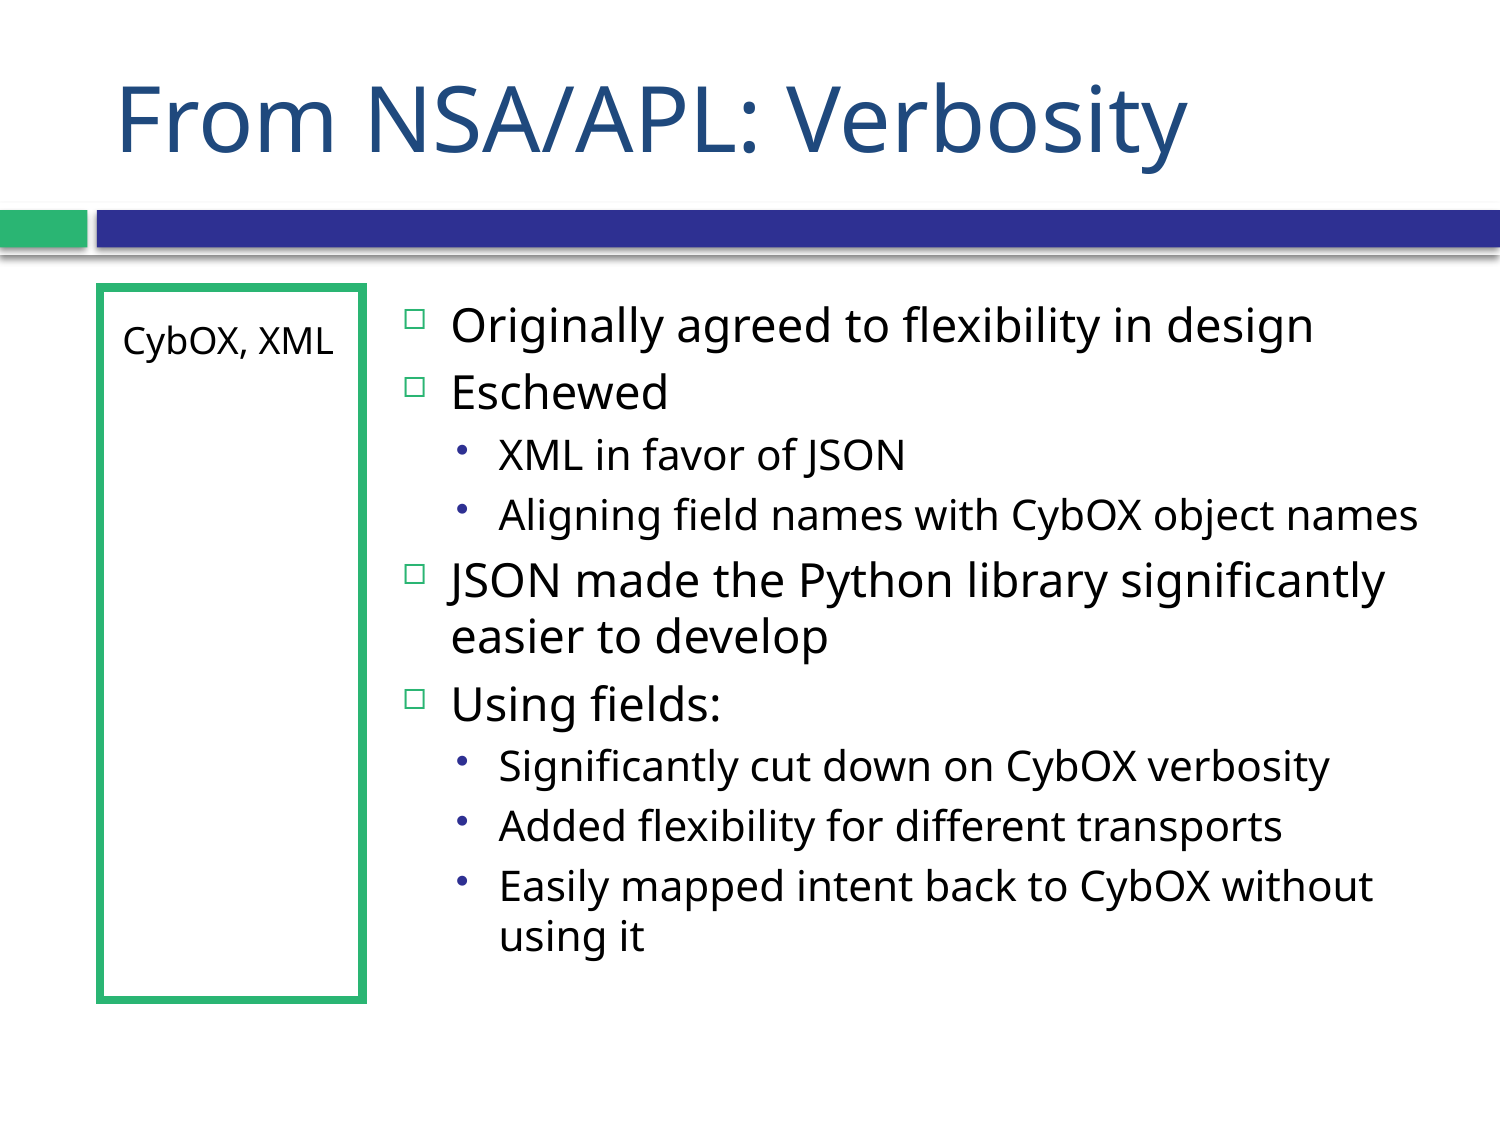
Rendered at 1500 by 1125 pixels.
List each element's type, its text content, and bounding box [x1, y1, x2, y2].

list Originally agreed to flexibility in design Eschewed XML in favor of JSON Aligning field names with CybOX object names JSON made the Python library significantly easier to develop Using fields: Significantly cut down on CybOX verbosity Added flexibility for different transports Easily mapped intent back to CybOX without using it [387, 287, 1438, 1013]
list CybOX, XML [96, 283, 367, 1004]
title From NSA/APL: Verbosity [99, 44, 1425, 188]
